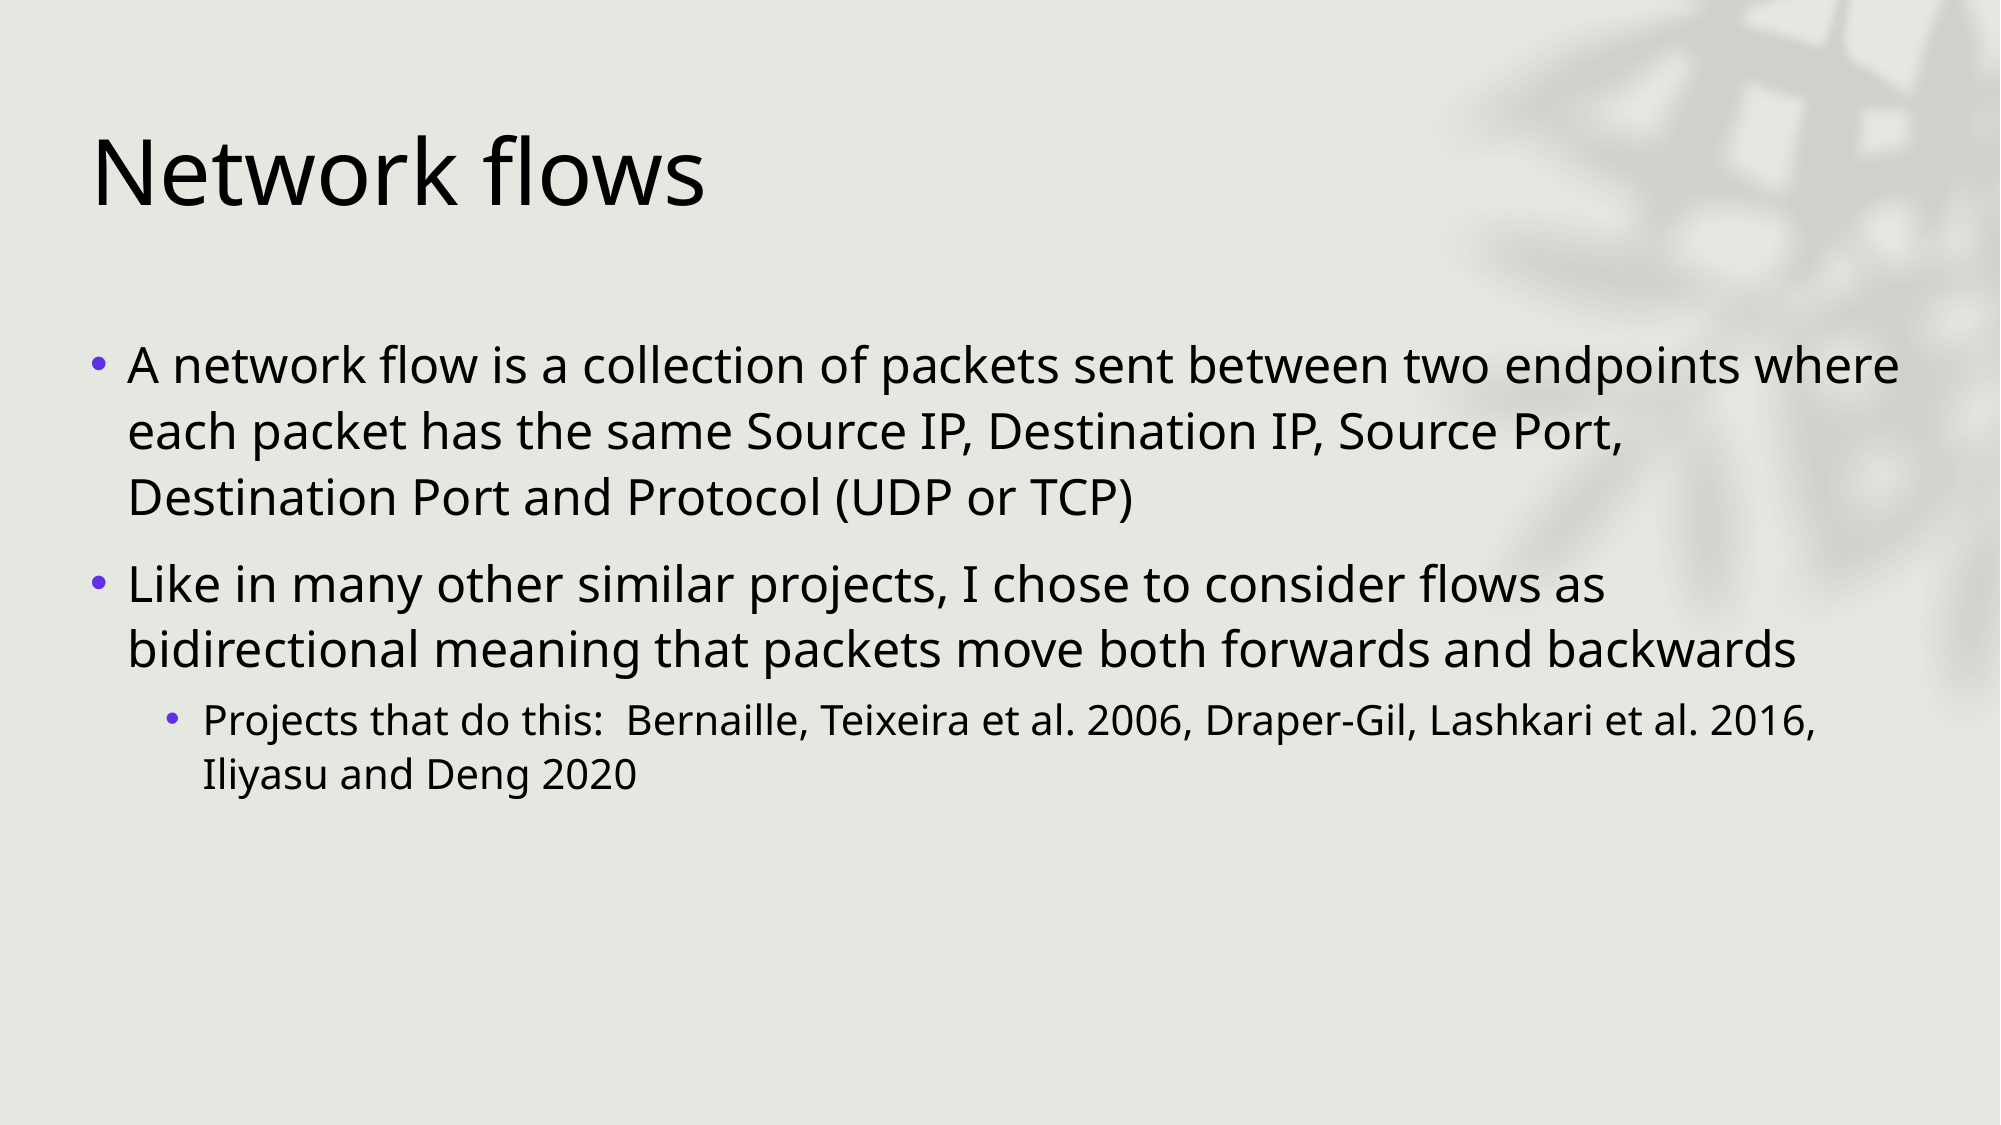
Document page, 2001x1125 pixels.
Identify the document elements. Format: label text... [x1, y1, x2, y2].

title Network flows [75, 60, 1863, 278]
list A network flow is a collection of packets sent between two endpoints where each packet has the same Source IP, Destination IP, Source Port, Destination Port and Protocol (UDP or TCP) Like in many other similar projects, I chose to consider flows as bidirectional meaning that packets move both forwards and backwards Projects that do this: Bernaille, Teixeira et al. 2006, Draper-Gil, Lashkari et al. 2016, Iliyasu and Deng 2020 [75, 319, 1925, 1009]
